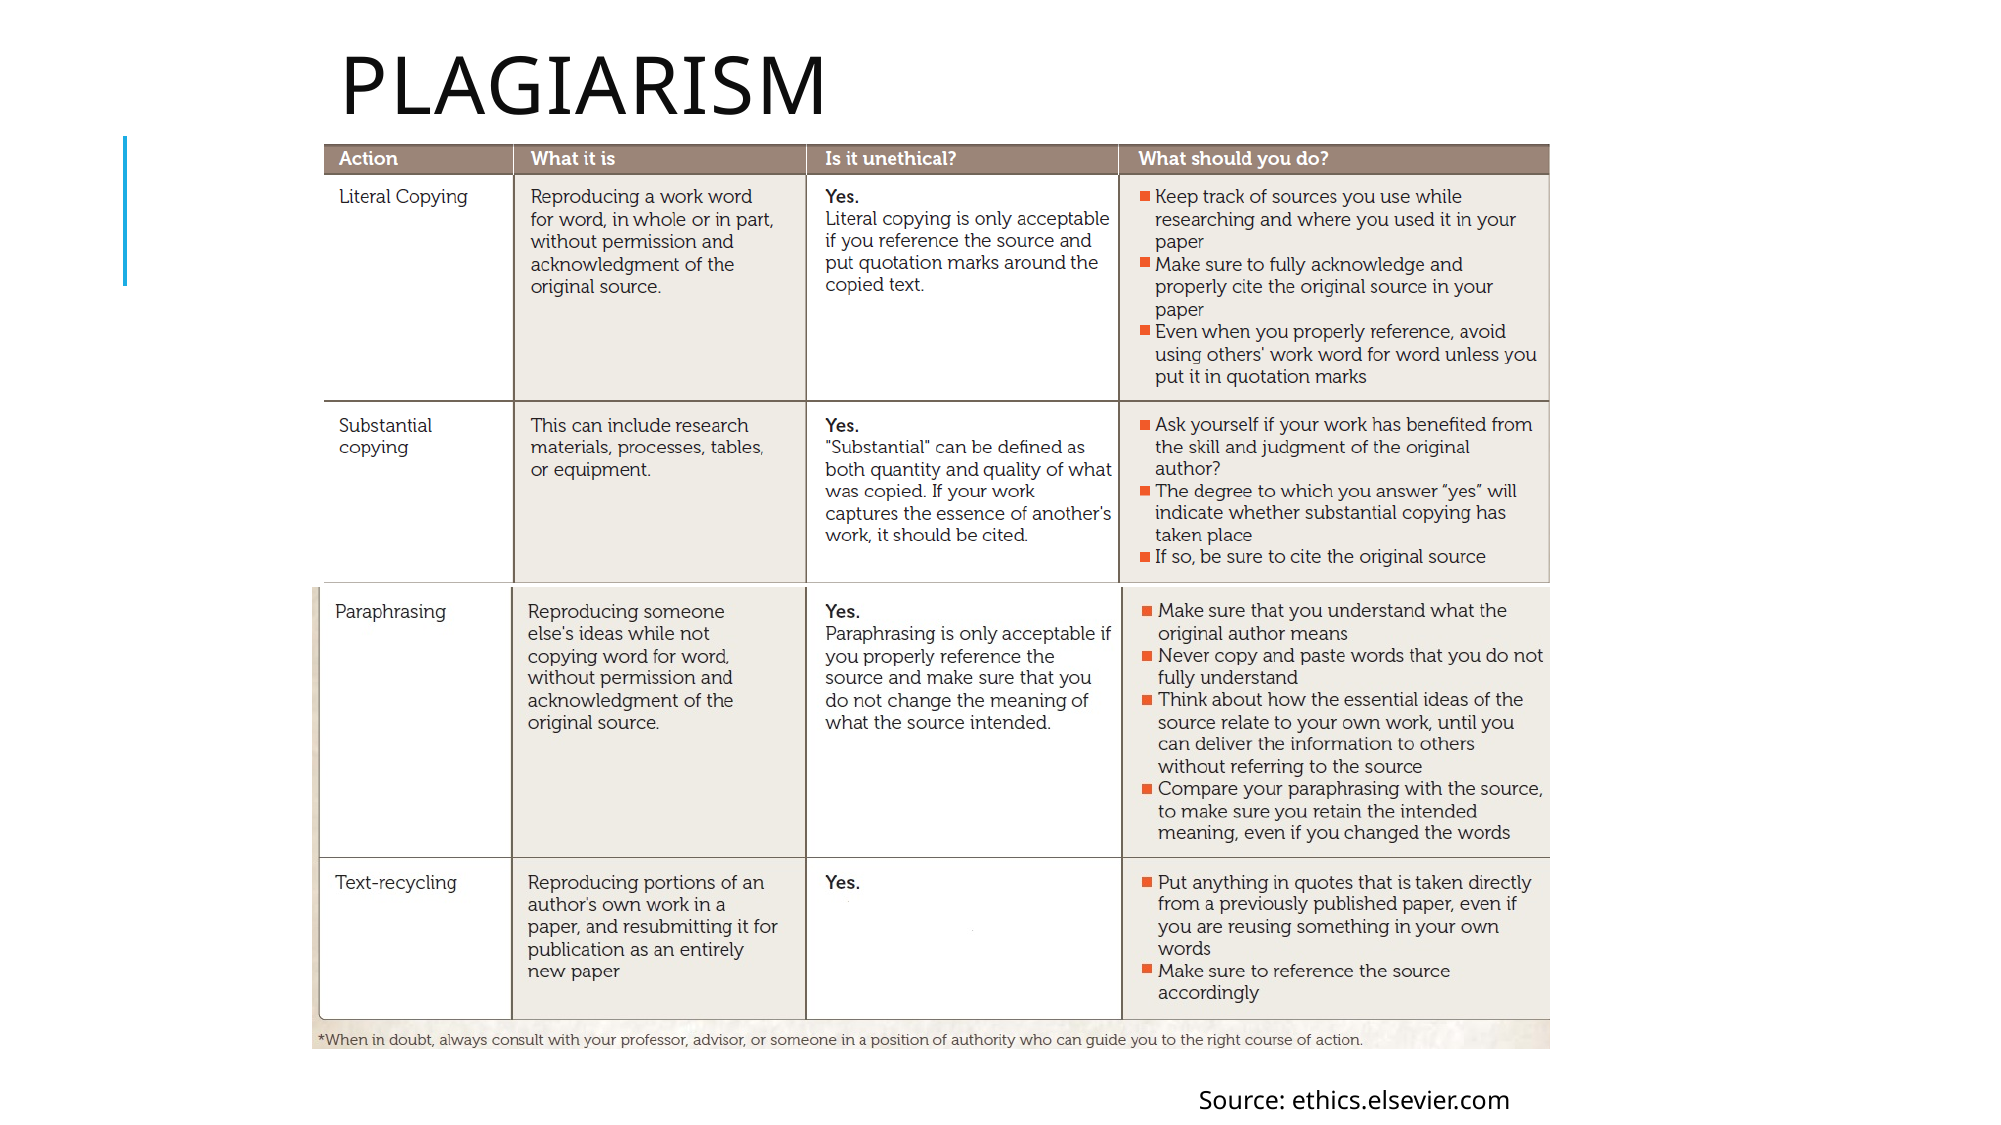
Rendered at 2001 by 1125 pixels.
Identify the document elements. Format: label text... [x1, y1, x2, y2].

text_box Source: ethics.elsevier.com [1184, 1077, 1526, 1122]
title plagiarism [324, 45, 1488, 138]
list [324, 144, 1551, 584]
picture [312, 587, 1551, 1049]
